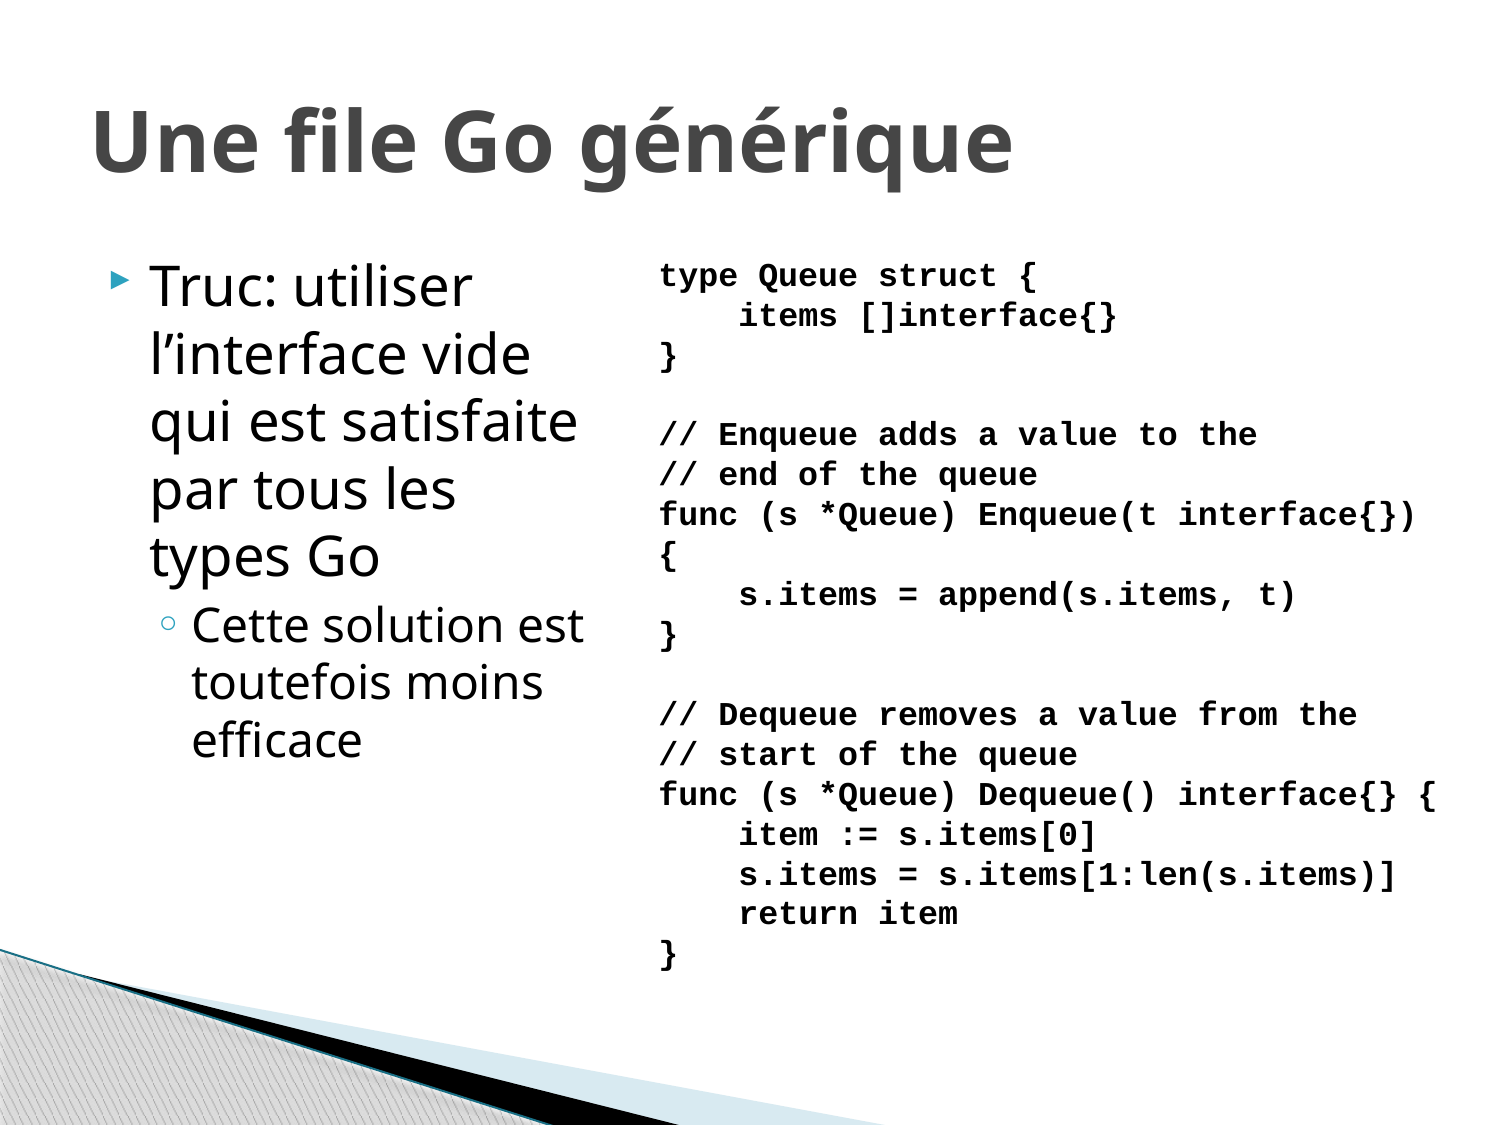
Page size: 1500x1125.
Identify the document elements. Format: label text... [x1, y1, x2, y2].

title Une file Go générique [75, 45, 1425, 233]
text_box type Queue struct { items []interface{} } // Enqueue adds a value to the // end of the queue func (s *Queue) Enqueue(t interface{}) { s.items = append(s.items, t) } // Dequeue removes a value from the // start of the queue func (s *Queue) Dequeue() interface{} { item := s.items[0] s.items = s.items[1:len(s.items)] return item } [643, 245, 1459, 979]
list Truc: utiliser l’interface vide qui est satisfaite par tous les types Go Cette solution est toutefois moins efficace [75, 243, 609, 986]
